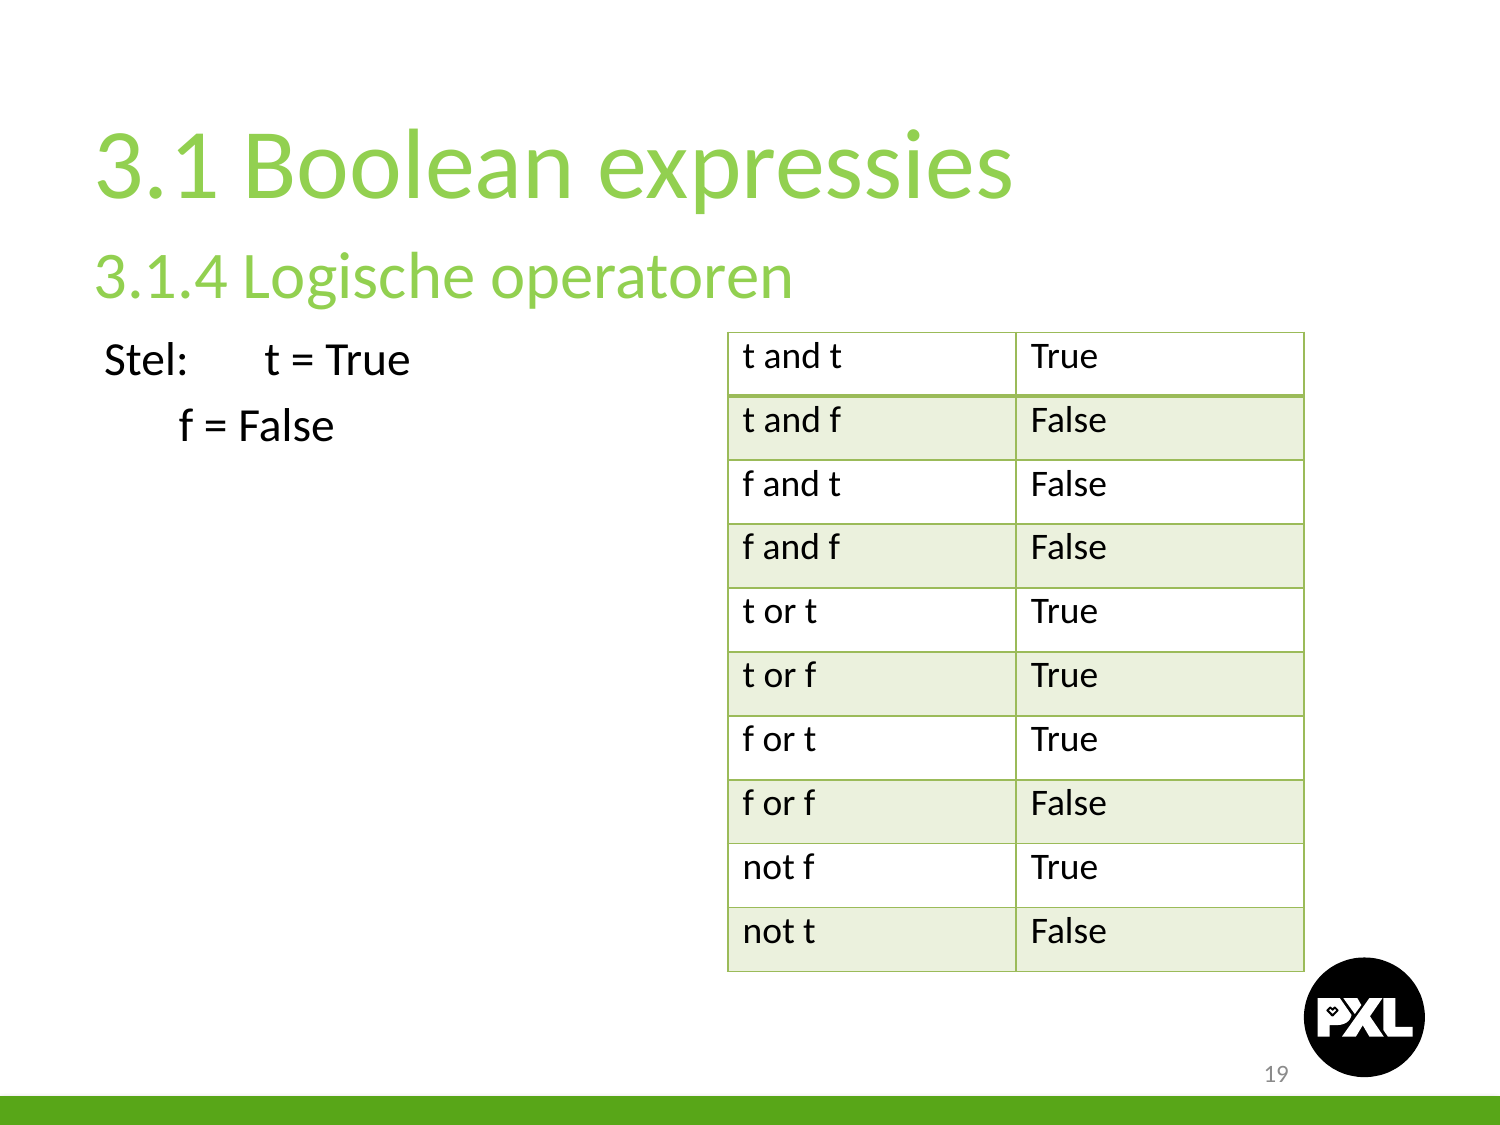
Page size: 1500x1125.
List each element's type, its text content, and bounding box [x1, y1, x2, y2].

table_cell not t [729, 908, 1015, 971]
table_header True [1017, 333, 1303, 394]
table_cell f or t [729, 717, 1015, 779]
table_cell f and f [729, 525, 1015, 587]
table_cell not f [729, 844, 1015, 907]
table_cell t and f [729, 398, 1015, 459]
table_cell False [1017, 398, 1303, 459]
table_header t and t [729, 333, 1015, 394]
table_cell True [1017, 717, 1303, 779]
table_cell t or t [729, 589, 1015, 651]
table_cell True [1017, 589, 1303, 651]
table_cell False [1017, 525, 1303, 587]
table_cell f and t [729, 461, 1015, 523]
list Stel: t = True f = False [78, 320, 607, 462]
table_cell True [1017, 653, 1303, 715]
table_cell t or f [729, 653, 1015, 715]
table_cell f or f [729, 781, 1015, 843]
table_cell False [1017, 461, 1303, 523]
table_cell True [1017, 844, 1303, 907]
table_cell False [1017, 781, 1303, 843]
text_box 3.1 Boolean expressies 3.1.4 Logische operatoren [78, 91, 1425, 333]
slide_number 19 [1074, 1042, 1304, 1103]
table_cell False [1017, 908, 1303, 971]
